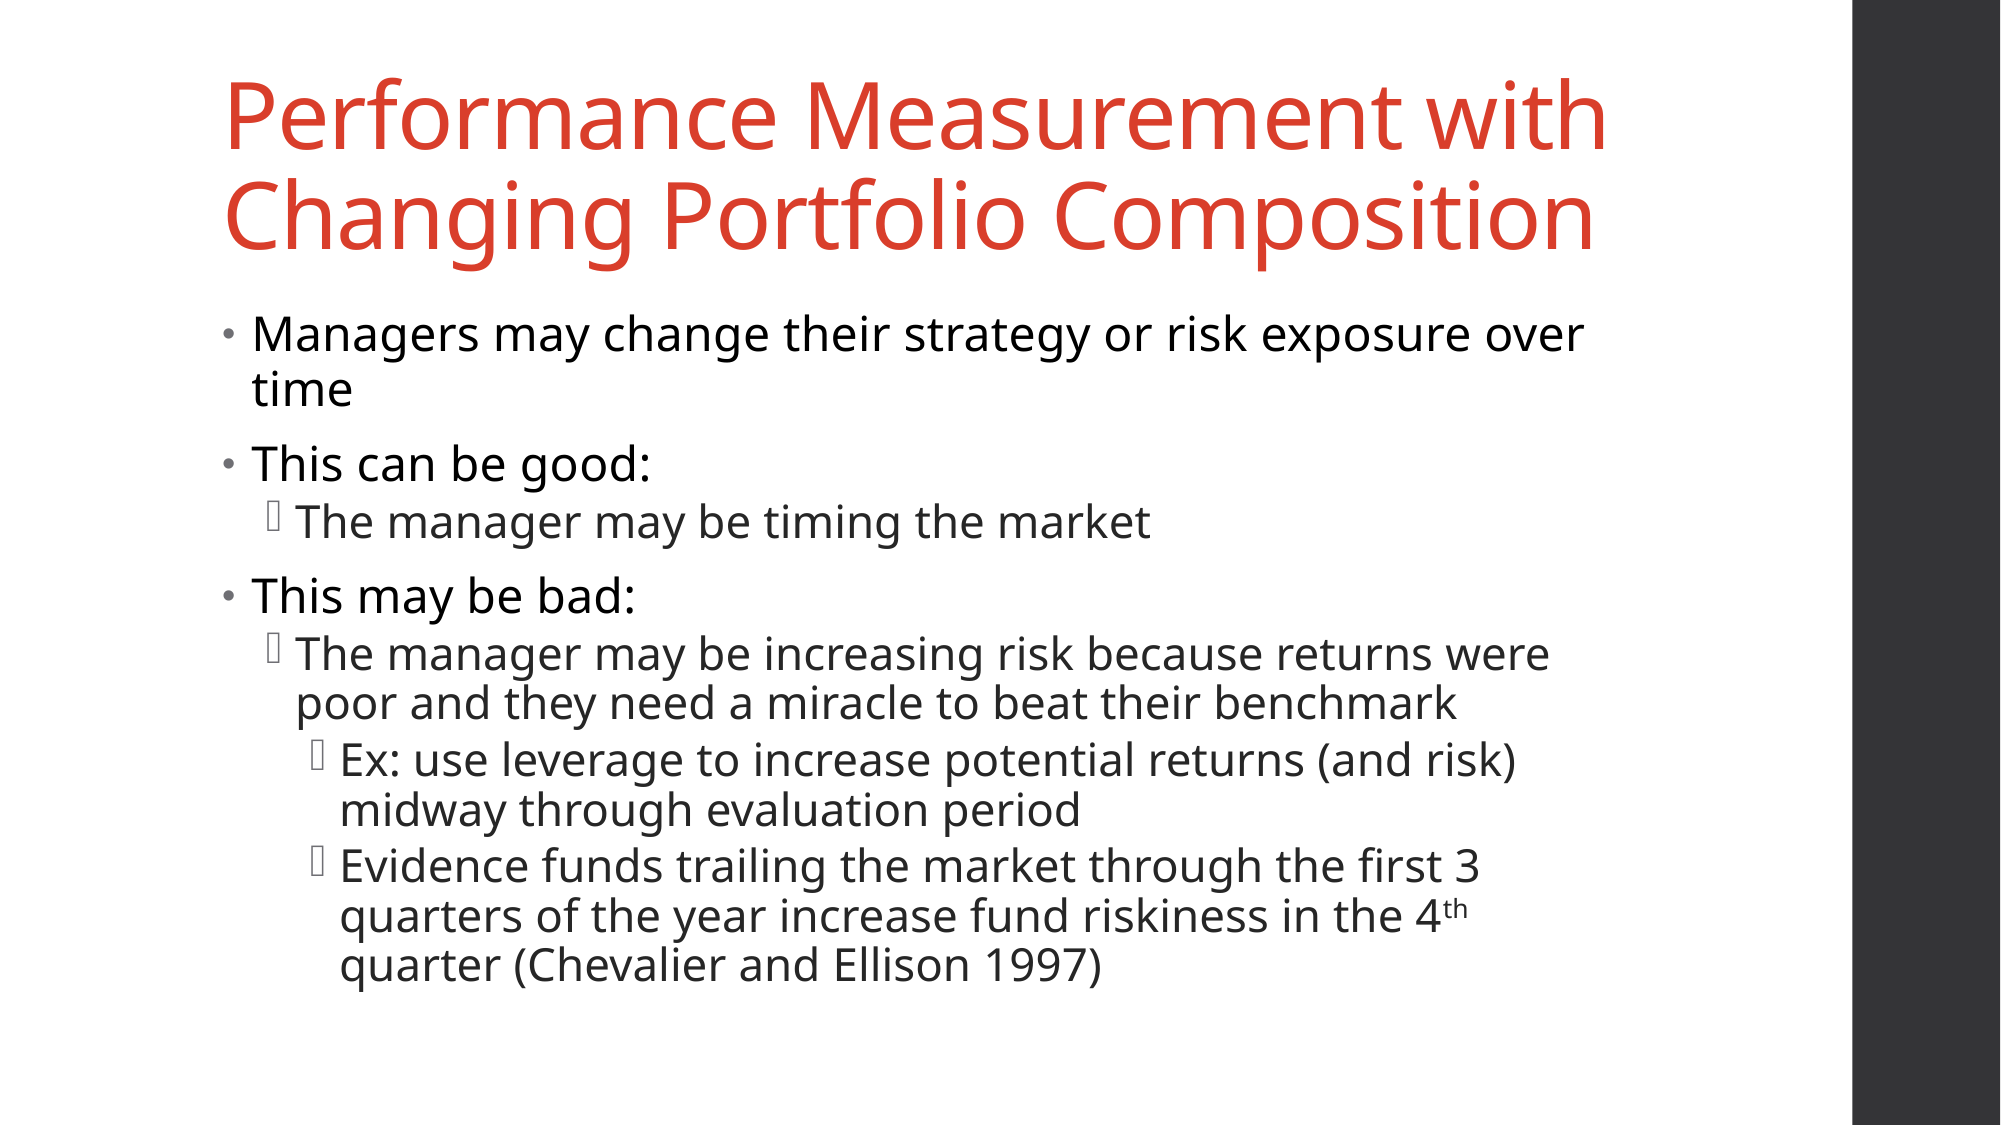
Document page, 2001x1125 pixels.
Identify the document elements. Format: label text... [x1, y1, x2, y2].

list Managers may change their strategy or risk exposure over time This can be good: The manager may be timing the market This may be bad: The manager may be increasing risk because returns were poor and they need a miracle to beat their benchmark Ex: use leverage to increase potential returns (and risk) midway through evaluation period Evidence funds trailing the market through the first 3 quarters of the year increase fund riskiness in the 4th quarter (Chevalier and Ellison 1997) [206, 299, 1617, 1014]
title Performance Measurement with Changing Portfolio Composition [206, 60, 1797, 278]
